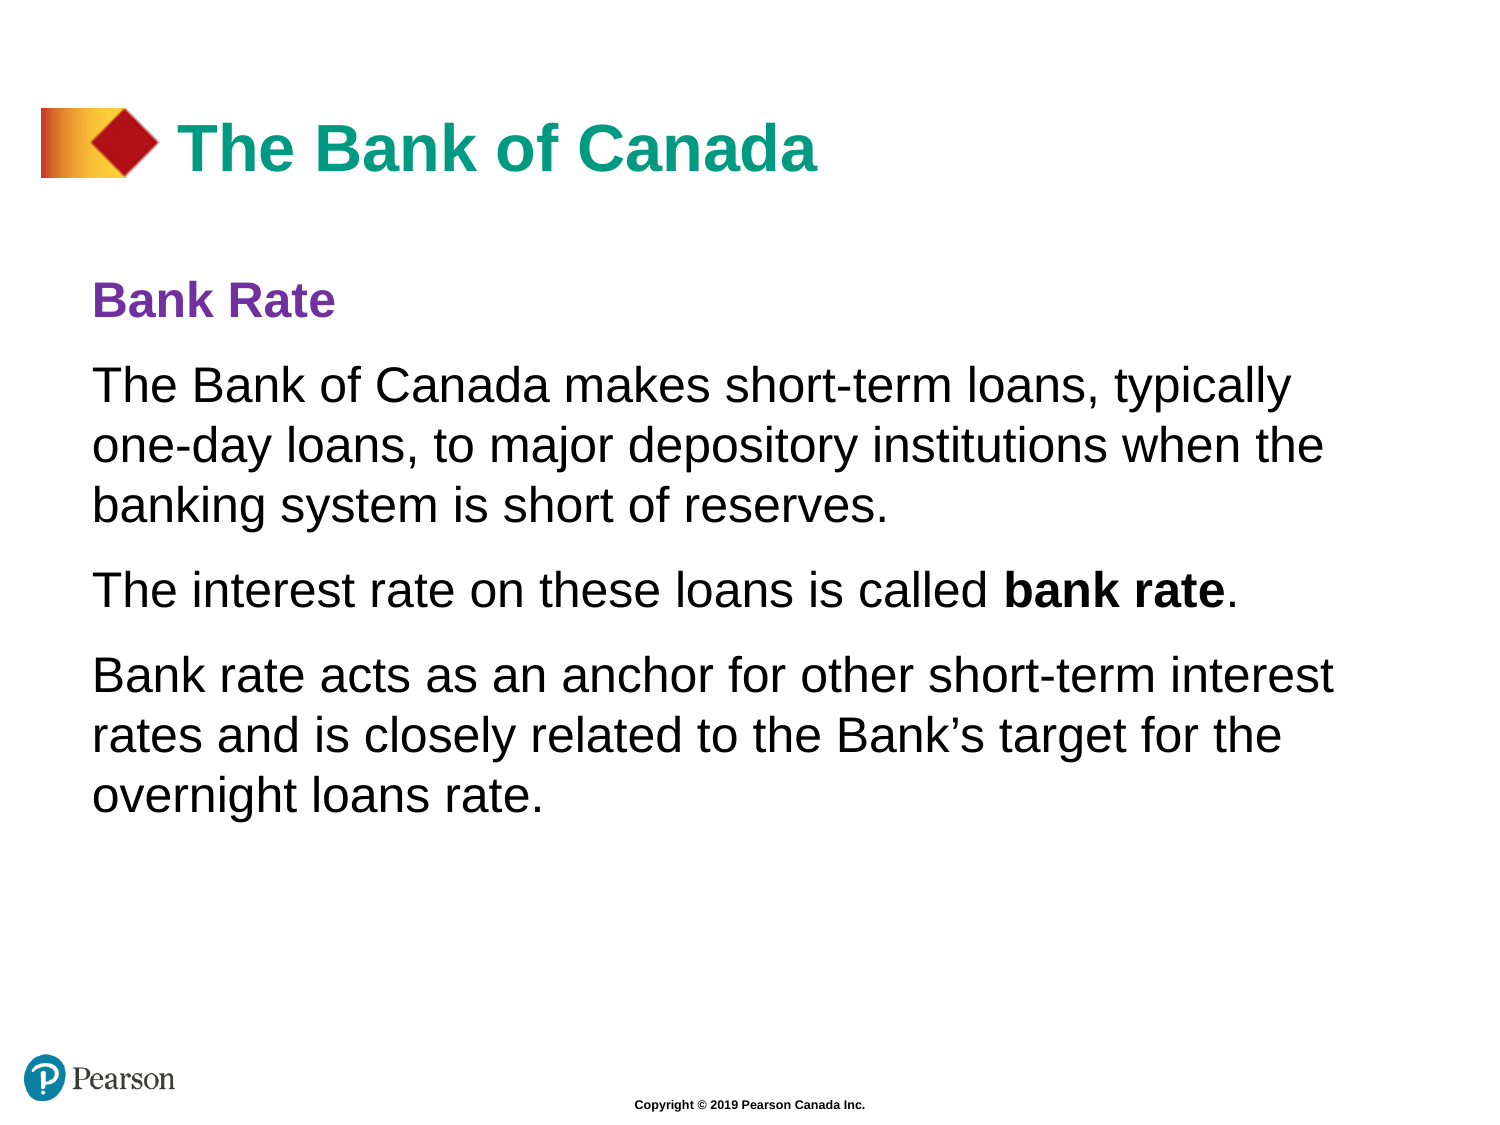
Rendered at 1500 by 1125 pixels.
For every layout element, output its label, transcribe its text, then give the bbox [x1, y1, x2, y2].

picture [24, 1054, 41, 1072]
picture [50, 1054, 175, 1101]
picture [41, 108, 160, 178]
picture [33, 1064, 58, 1089]
list Bank Rate The Bank of Canada makes short-term loans, typically one-day loans, to major depository institutions when the banking system is short of reserves. The interest rate on these loans is called bank rate. Bank rate acts as an anchor for other short-term interest rates and is closely related to the Bank’s target for the overnight loans rate. [59, 259, 1410, 1003]
title The Bank of Canada [162, 17, 1425, 273]
picture [24, 1087, 34, 1101]
